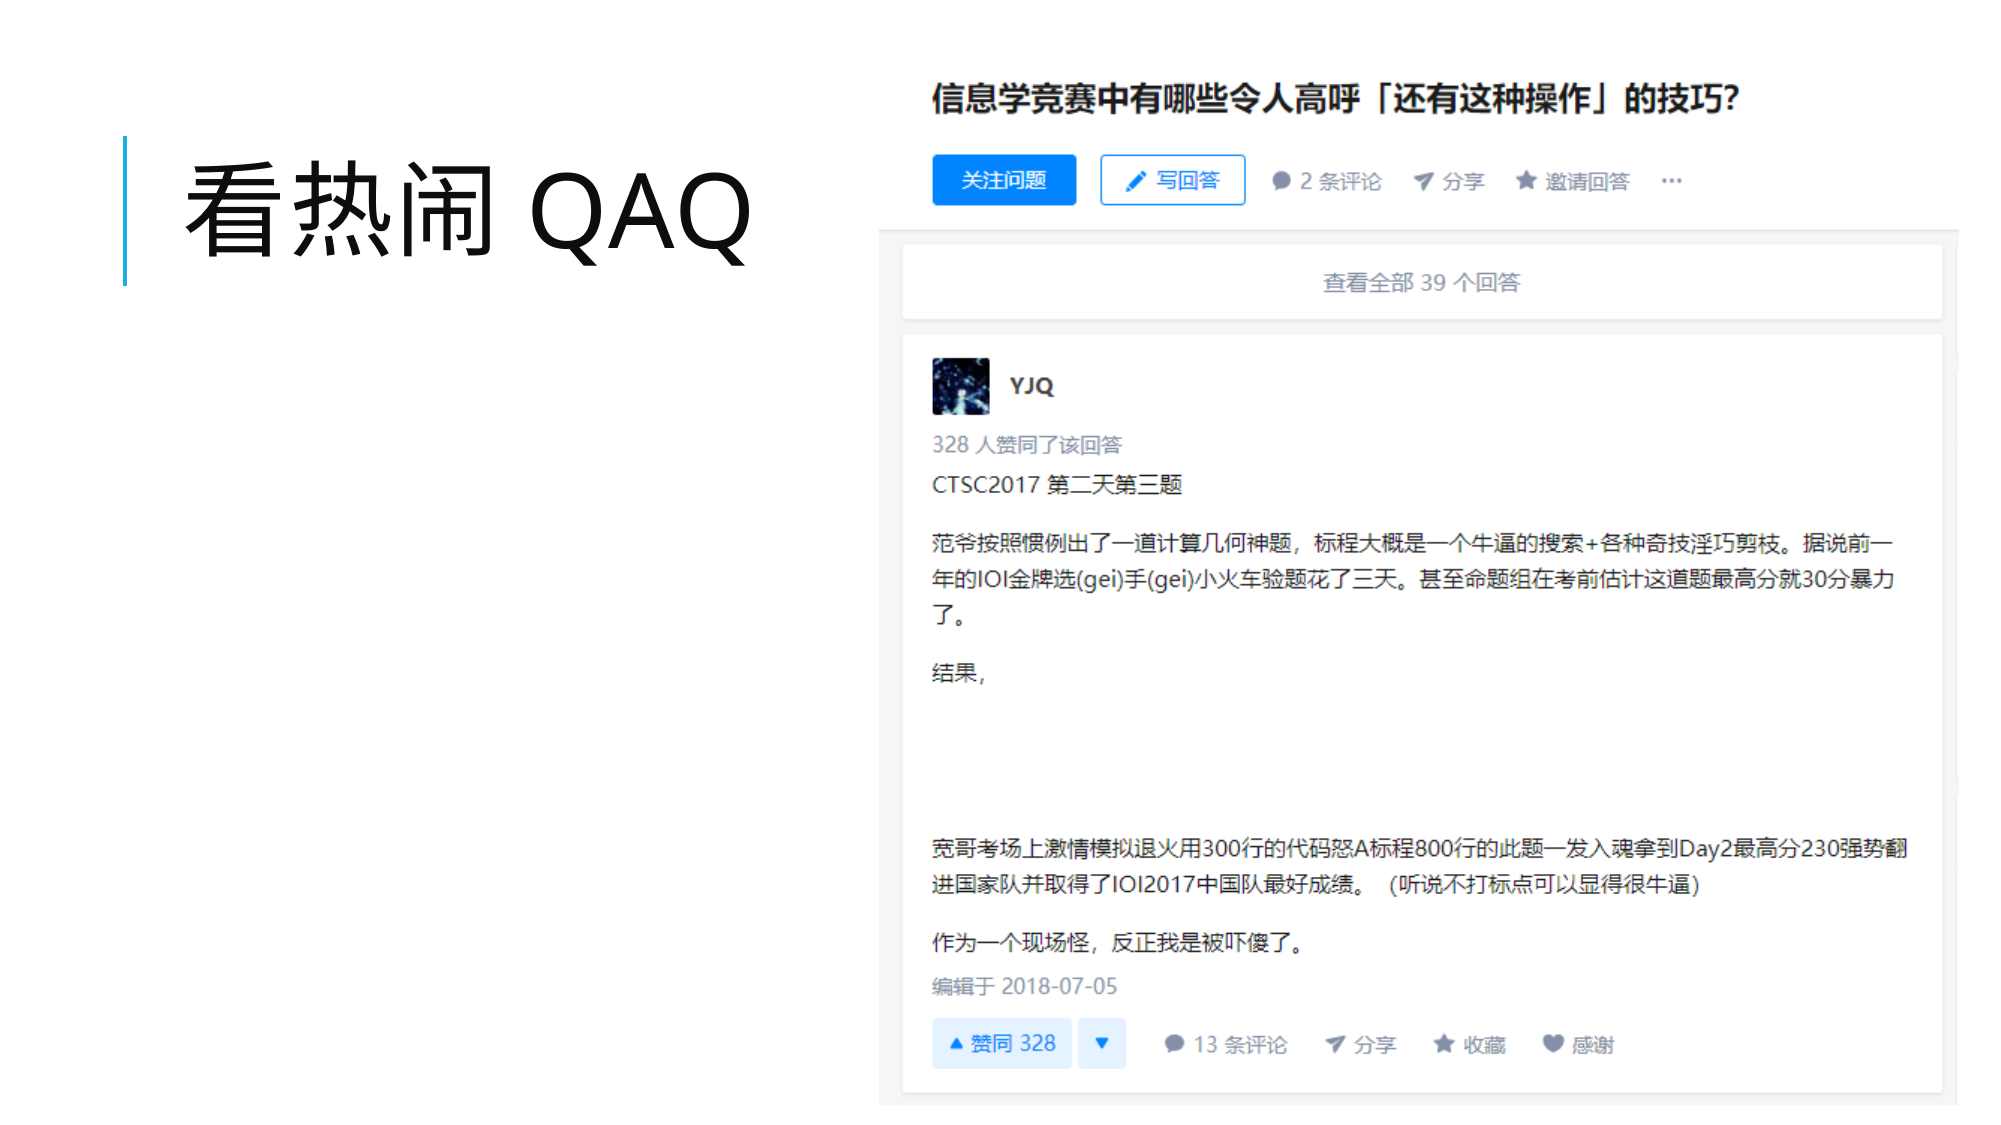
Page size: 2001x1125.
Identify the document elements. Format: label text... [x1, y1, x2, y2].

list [879, 53, 1959, 1106]
title 看热闹QAQ [168, 96, 872, 342]
